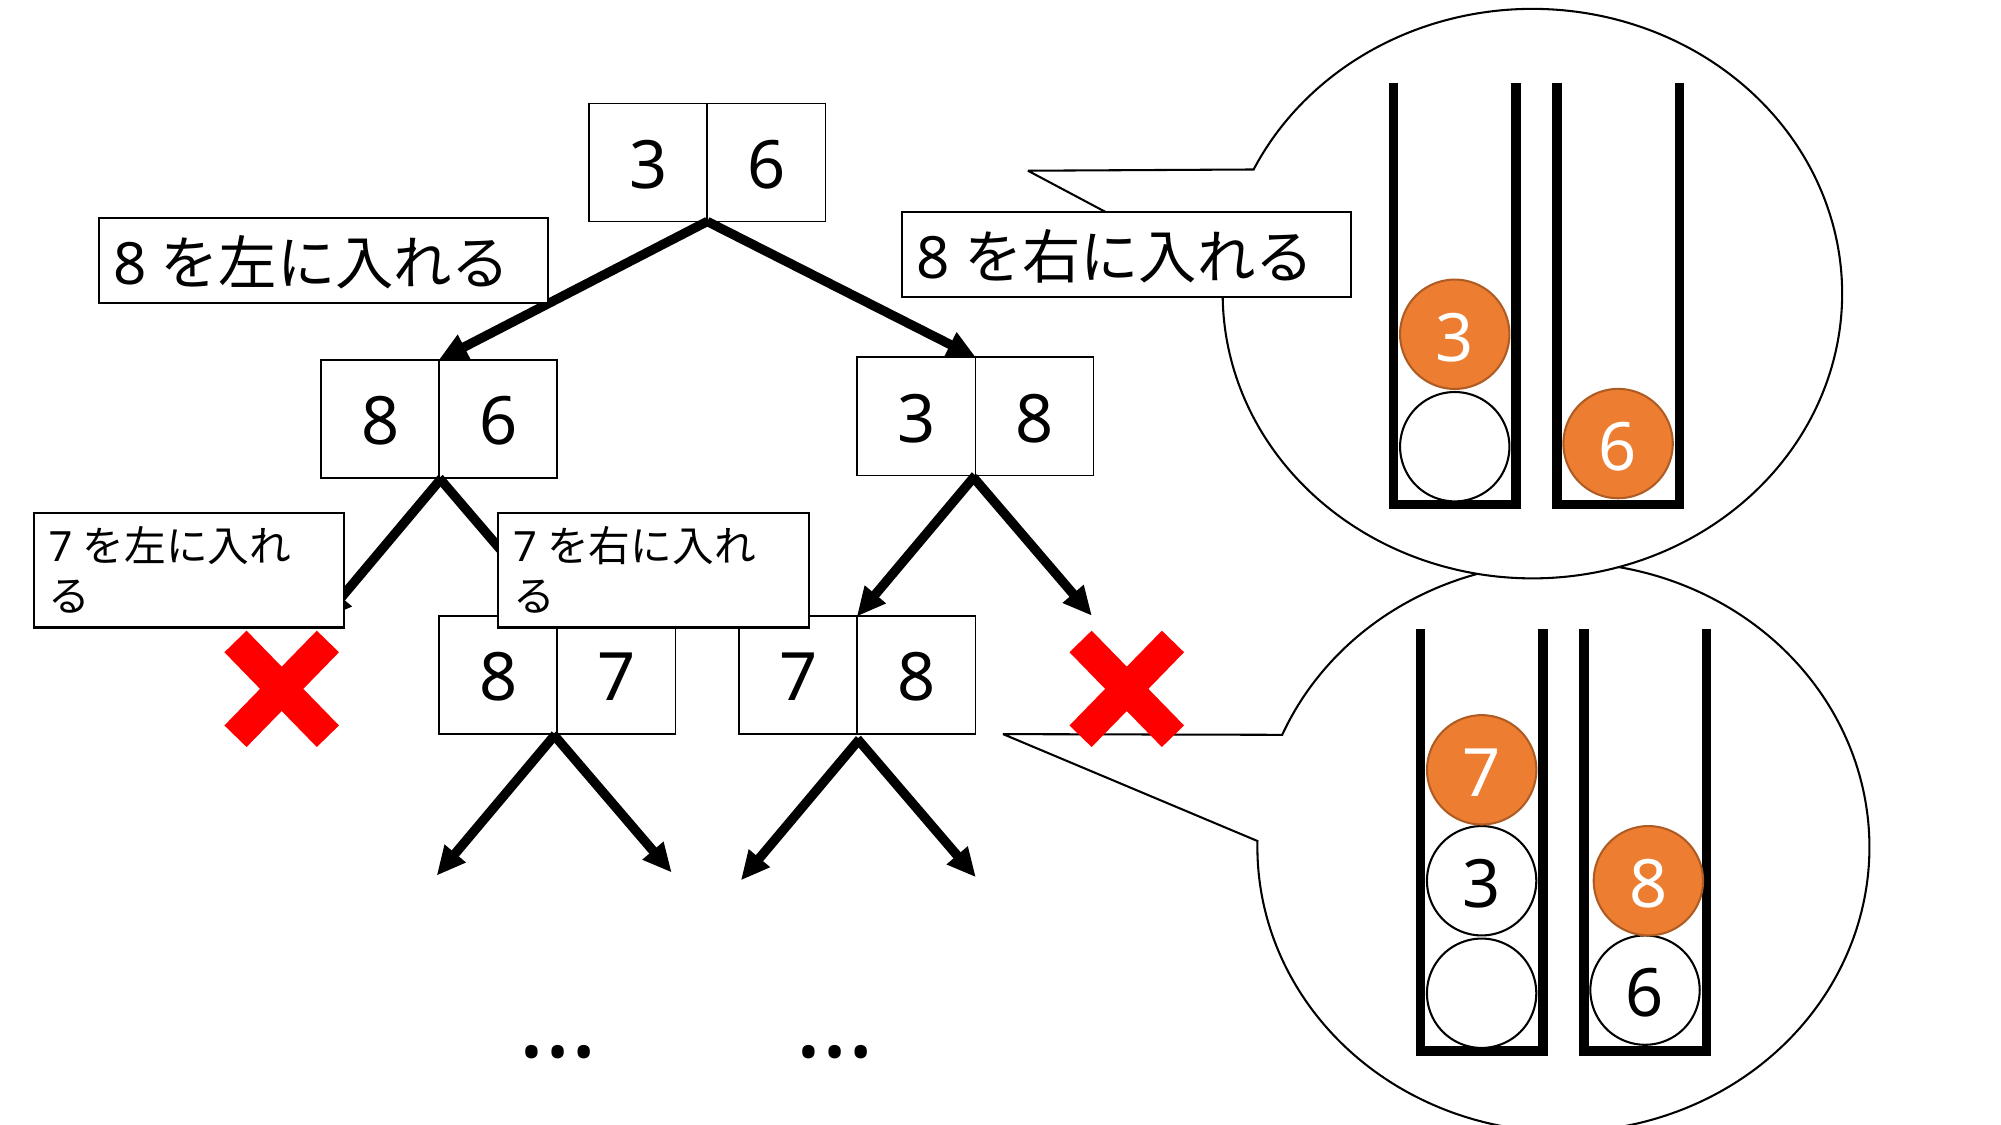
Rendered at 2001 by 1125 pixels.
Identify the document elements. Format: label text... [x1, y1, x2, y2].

text_box 8 [1592, 825, 1705, 937]
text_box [857, 738, 976, 877]
table_header 3 [590, 104, 706, 221]
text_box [437, 734, 556, 875]
text_box 7 [1425, 714, 1538, 826]
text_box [741, 739, 860, 880]
table_header 7 [558, 629, 675, 733]
text_box [1419, 629, 1544, 1052]
table_header 8 [976, 358, 1093, 475]
text_box 6 [1589, 935, 1701, 1046]
text_box [1556, 82, 1680, 506]
text_box 3 [1425, 825, 1538, 937]
text_box [1425, 937, 1538, 1049]
text_box 6 [1562, 387, 1674, 500]
text_box … [503, 950, 661, 1085]
text_box [224, 630, 339, 748]
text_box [708, 221, 976, 358]
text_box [556, 734, 672, 872]
text_box 7を左に入れる [33, 512, 345, 629]
table_header 8 [858, 617, 975, 733]
text_box [1583, 629, 1707, 1052]
text_box 8を右に入れる [901, 211, 1352, 298]
table_header 7 [740, 617, 856, 733]
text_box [323, 478, 442, 619]
text_box [1027, 7, 1844, 580]
table_header 6 [708, 104, 825, 221]
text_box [439, 221, 708, 360]
text_box 3 [1399, 278, 1511, 390]
table_header 6 [440, 361, 556, 477]
text_box [1002, 567, 1871, 1125]
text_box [973, 477, 1092, 616]
table_header 3 [858, 358, 975, 475]
text_box 8を左に入れる [98, 217, 549, 304]
text_box [1393, 82, 1517, 506]
text_box [1069, 630, 1185, 748]
text_box [1399, 390, 1511, 503]
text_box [439, 477, 558, 616]
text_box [857, 475, 976, 616]
table_header 8 [322, 361, 438, 477]
table_header 8 [440, 617, 556, 733]
text_box … [780, 950, 939, 1085]
text_box 7を右に入れる [497, 512, 810, 629]
